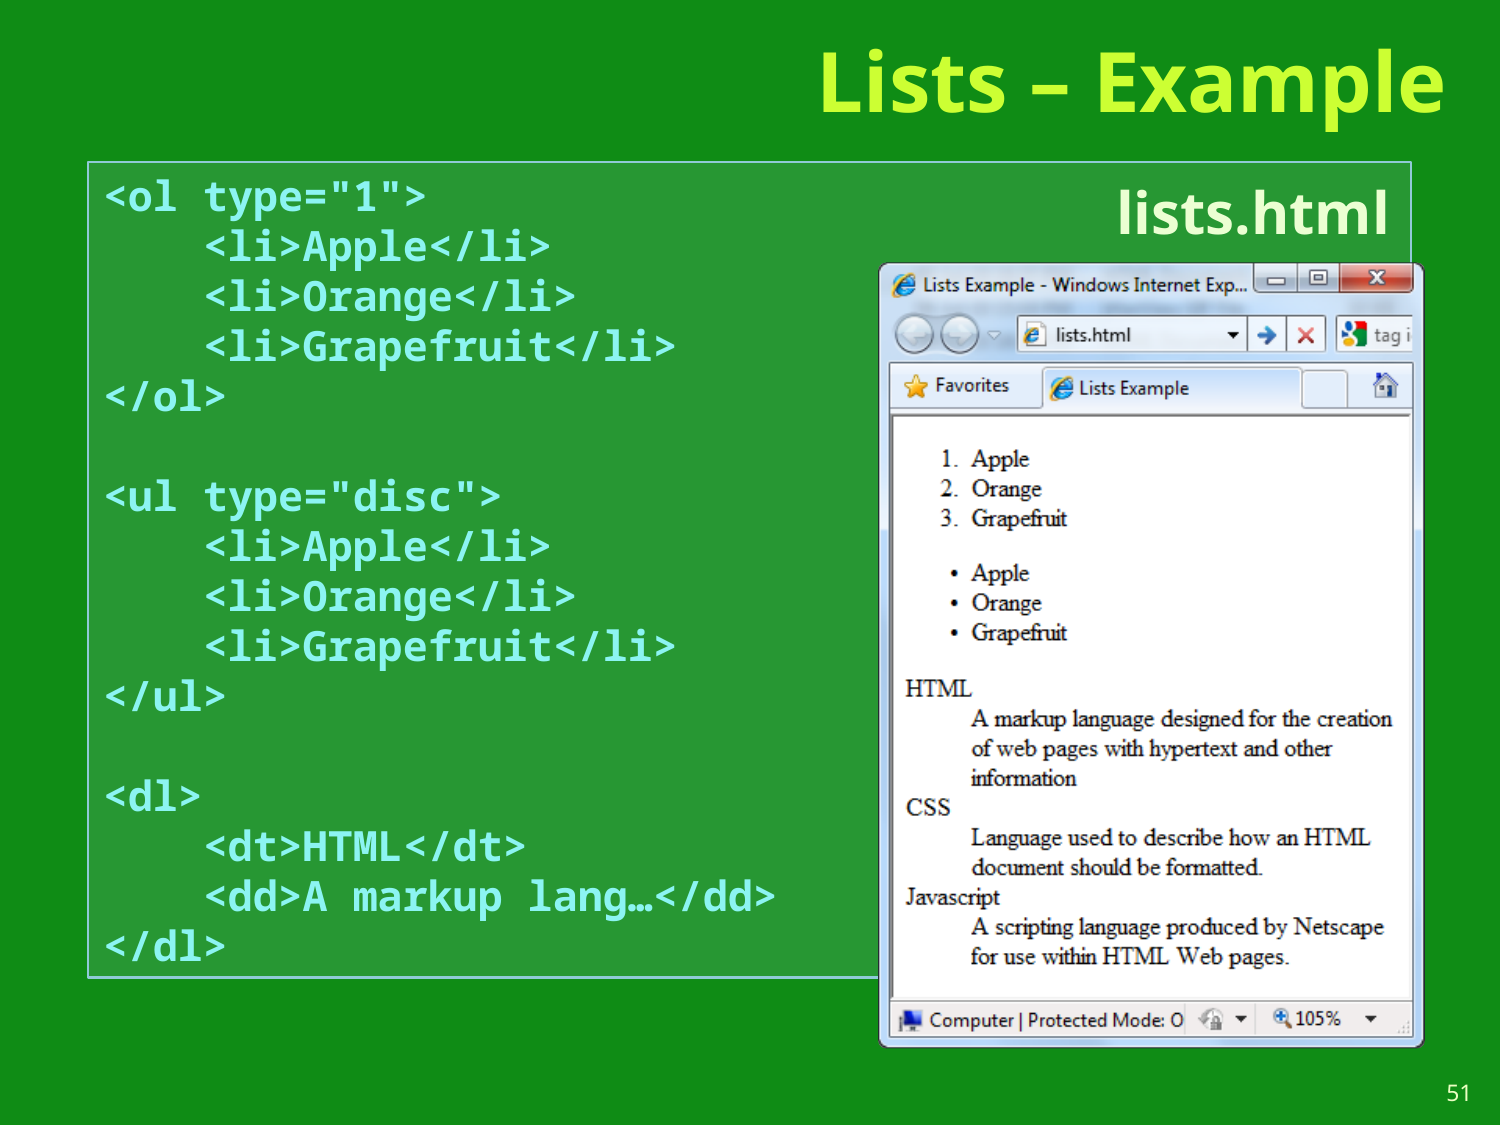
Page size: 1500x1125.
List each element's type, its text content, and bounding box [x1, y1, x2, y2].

text_box <ol type="1"> <li>Apple</li> <li>Orange</li> <li>Grapefruit</li> </ol> <ul type="disc"> <li>Apple</li> <li>Orange</li> <li>Grapefruit</li> </ul> <dl> <dt>HTML</dt> <dd>A markup lang…</dd> </dl> [88, 162, 1412, 978]
slide_number 51 [1412, 1074, 1488, 1113]
picture [877, 262, 1426, 1049]
text_box lists.html [1037, 159, 1405, 254]
title Lists – Example [300, 12, 1463, 163]
